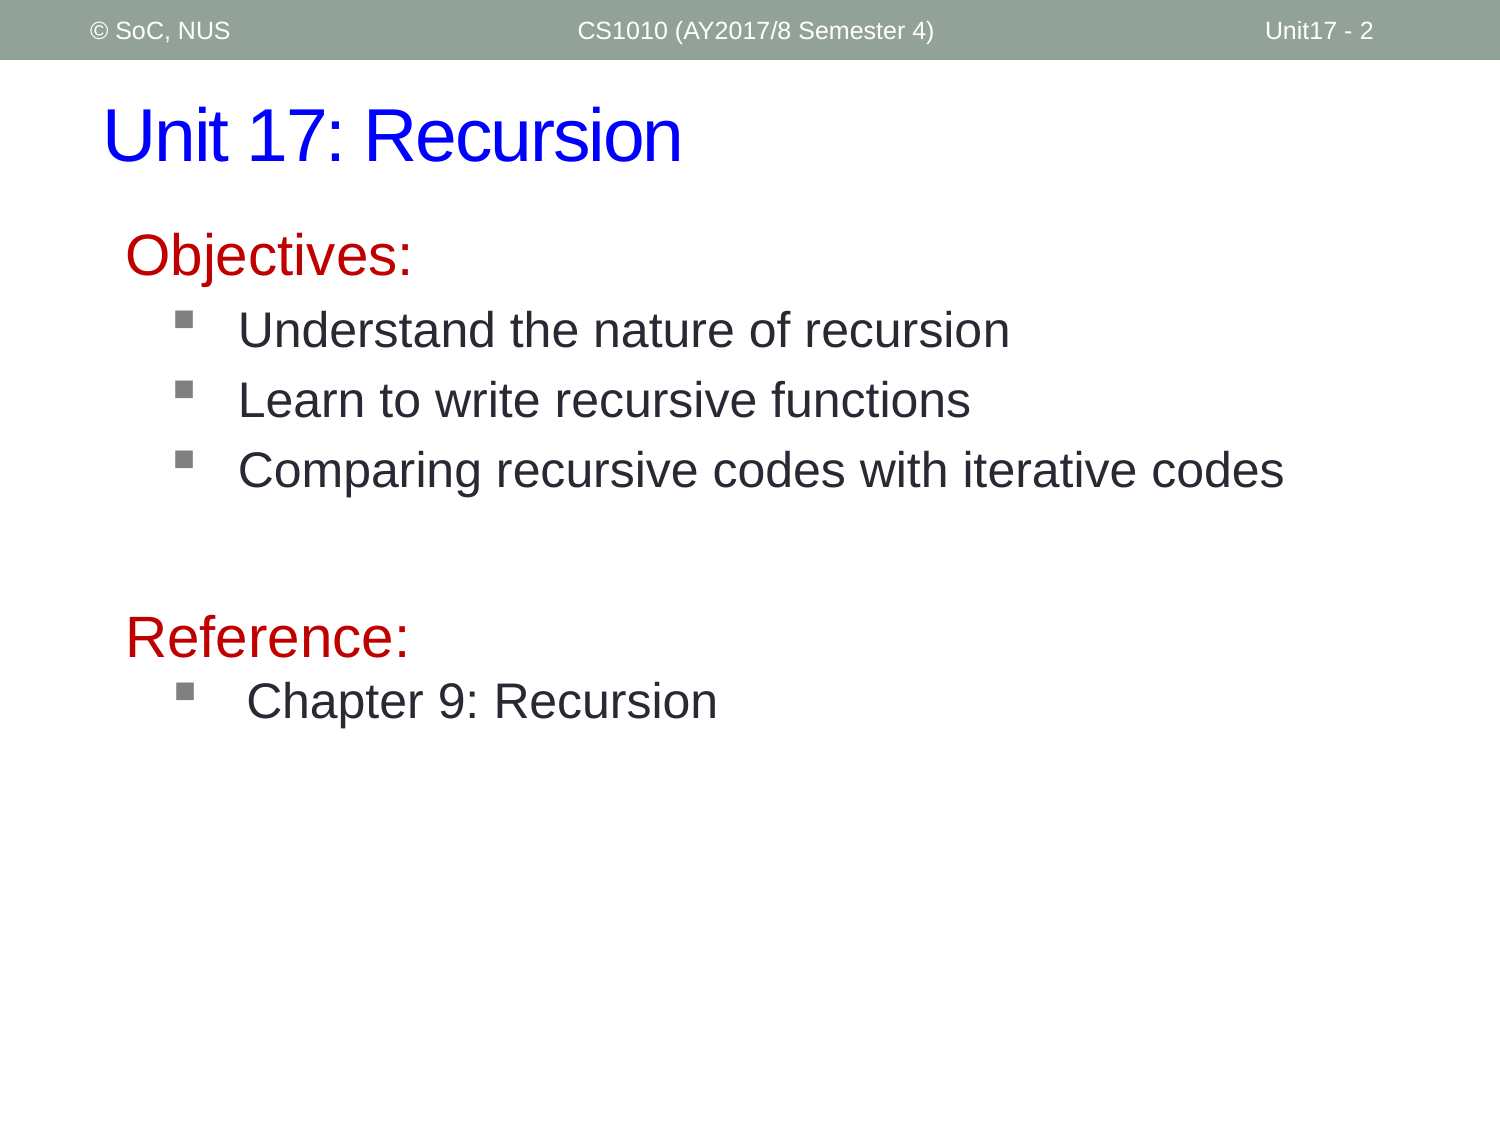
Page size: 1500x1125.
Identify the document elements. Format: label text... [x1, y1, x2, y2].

text_box Reference: Chapter 9: Recursion [110, 591, 1361, 767]
slide_number Unit17 - 2 [1250, 3, 1425, 57]
text_box Objectives: Understand the nature of recursion Learn to write recursive functions Comparing recursive codes with iterative codes [110, 209, 1437, 567]
footer CS1010 (AY2017/8 Semester 4) [562, 3, 1238, 57]
slide_number © SoC, NUS [75, 3, 550, 57]
title Unit 17: Recursion [87, 62, 1463, 200]
